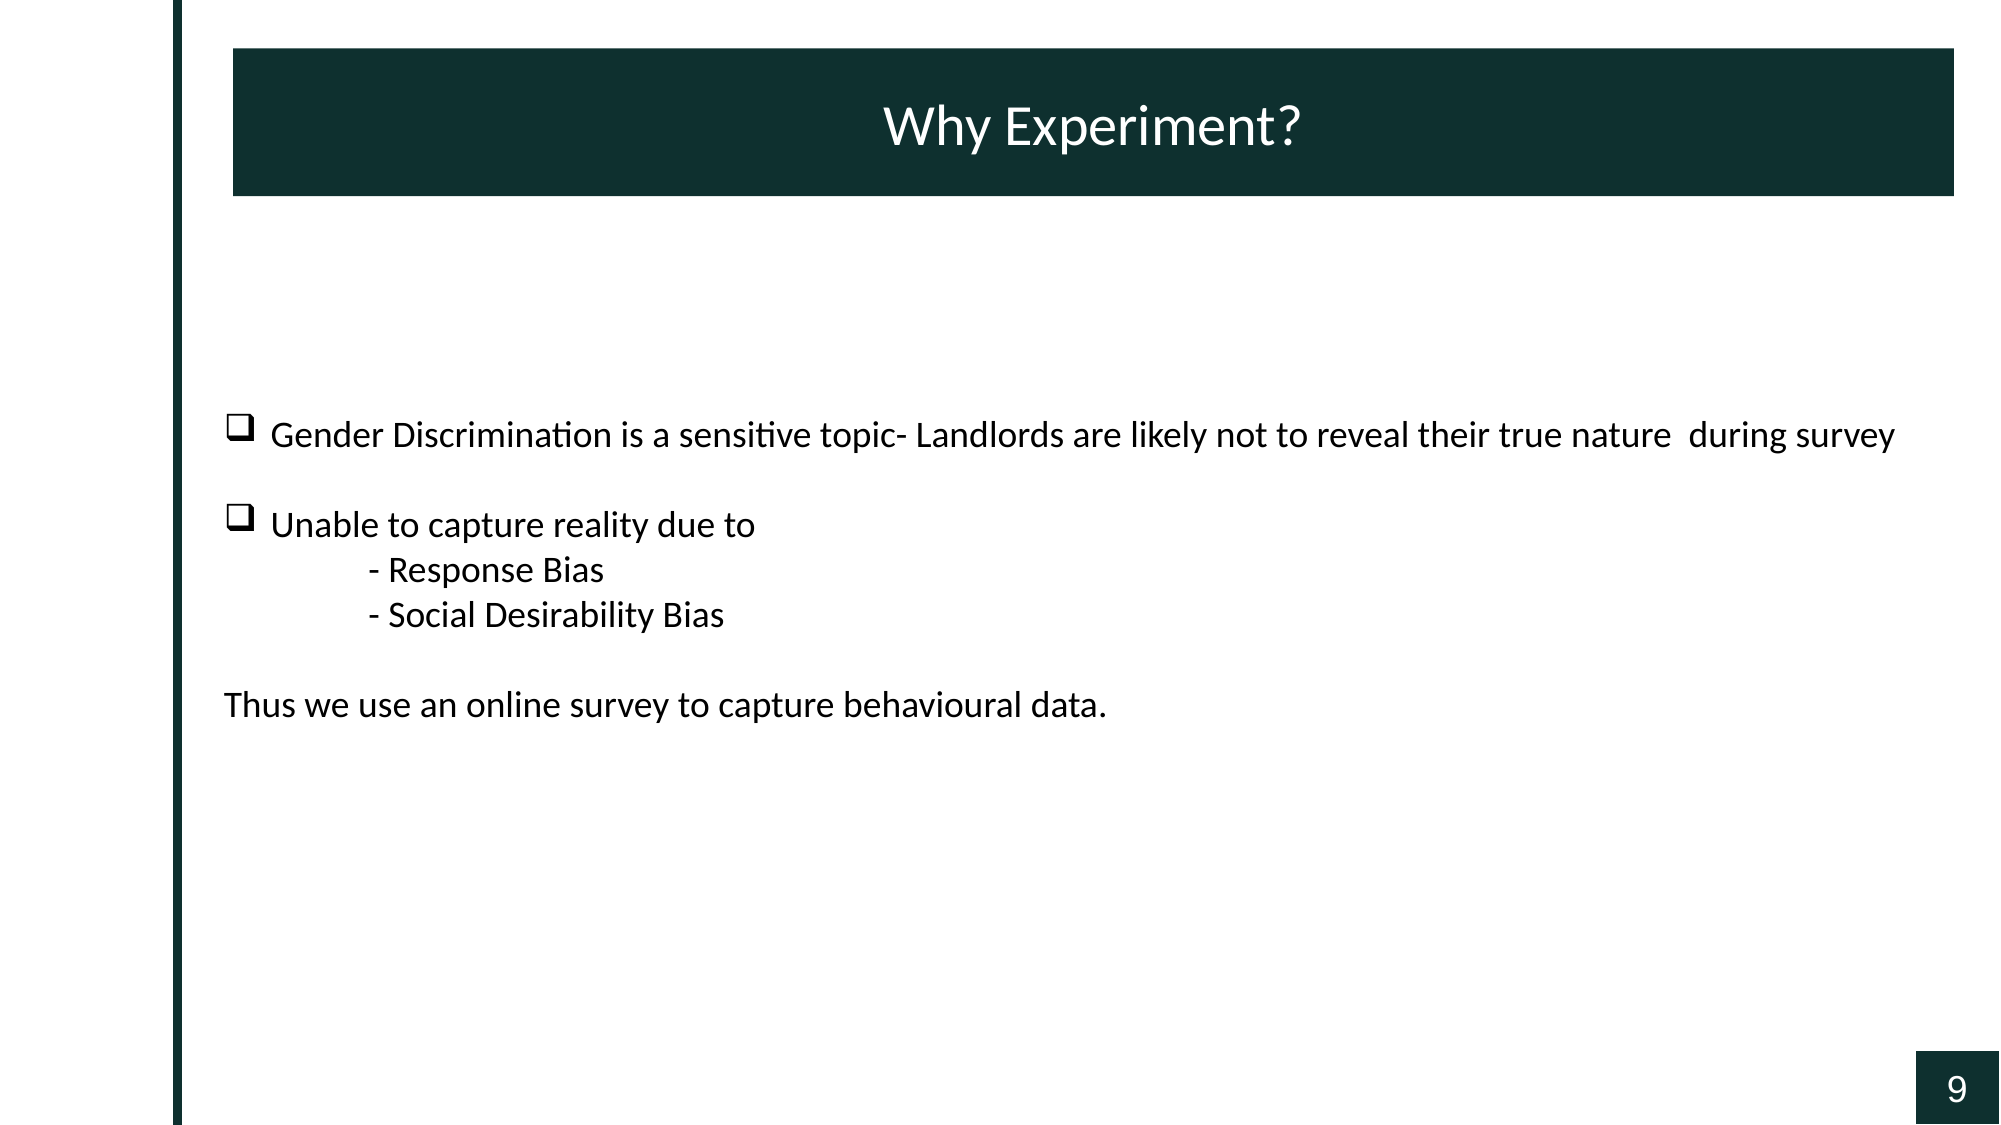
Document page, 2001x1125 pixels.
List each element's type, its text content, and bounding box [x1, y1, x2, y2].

text_box Gender Discrimination is a sensitive topic- Landlords are likely not to reveal their true nature during survey Unable to capture reality due to - Response Bias - Social Desirability Bias Thus we use an online survey to capture behavioural data. [209, 402, 1914, 732]
text_box 9 [1914, 1049, 2000, 1125]
text_box Why Experiment? [232, 47, 1955, 197]
